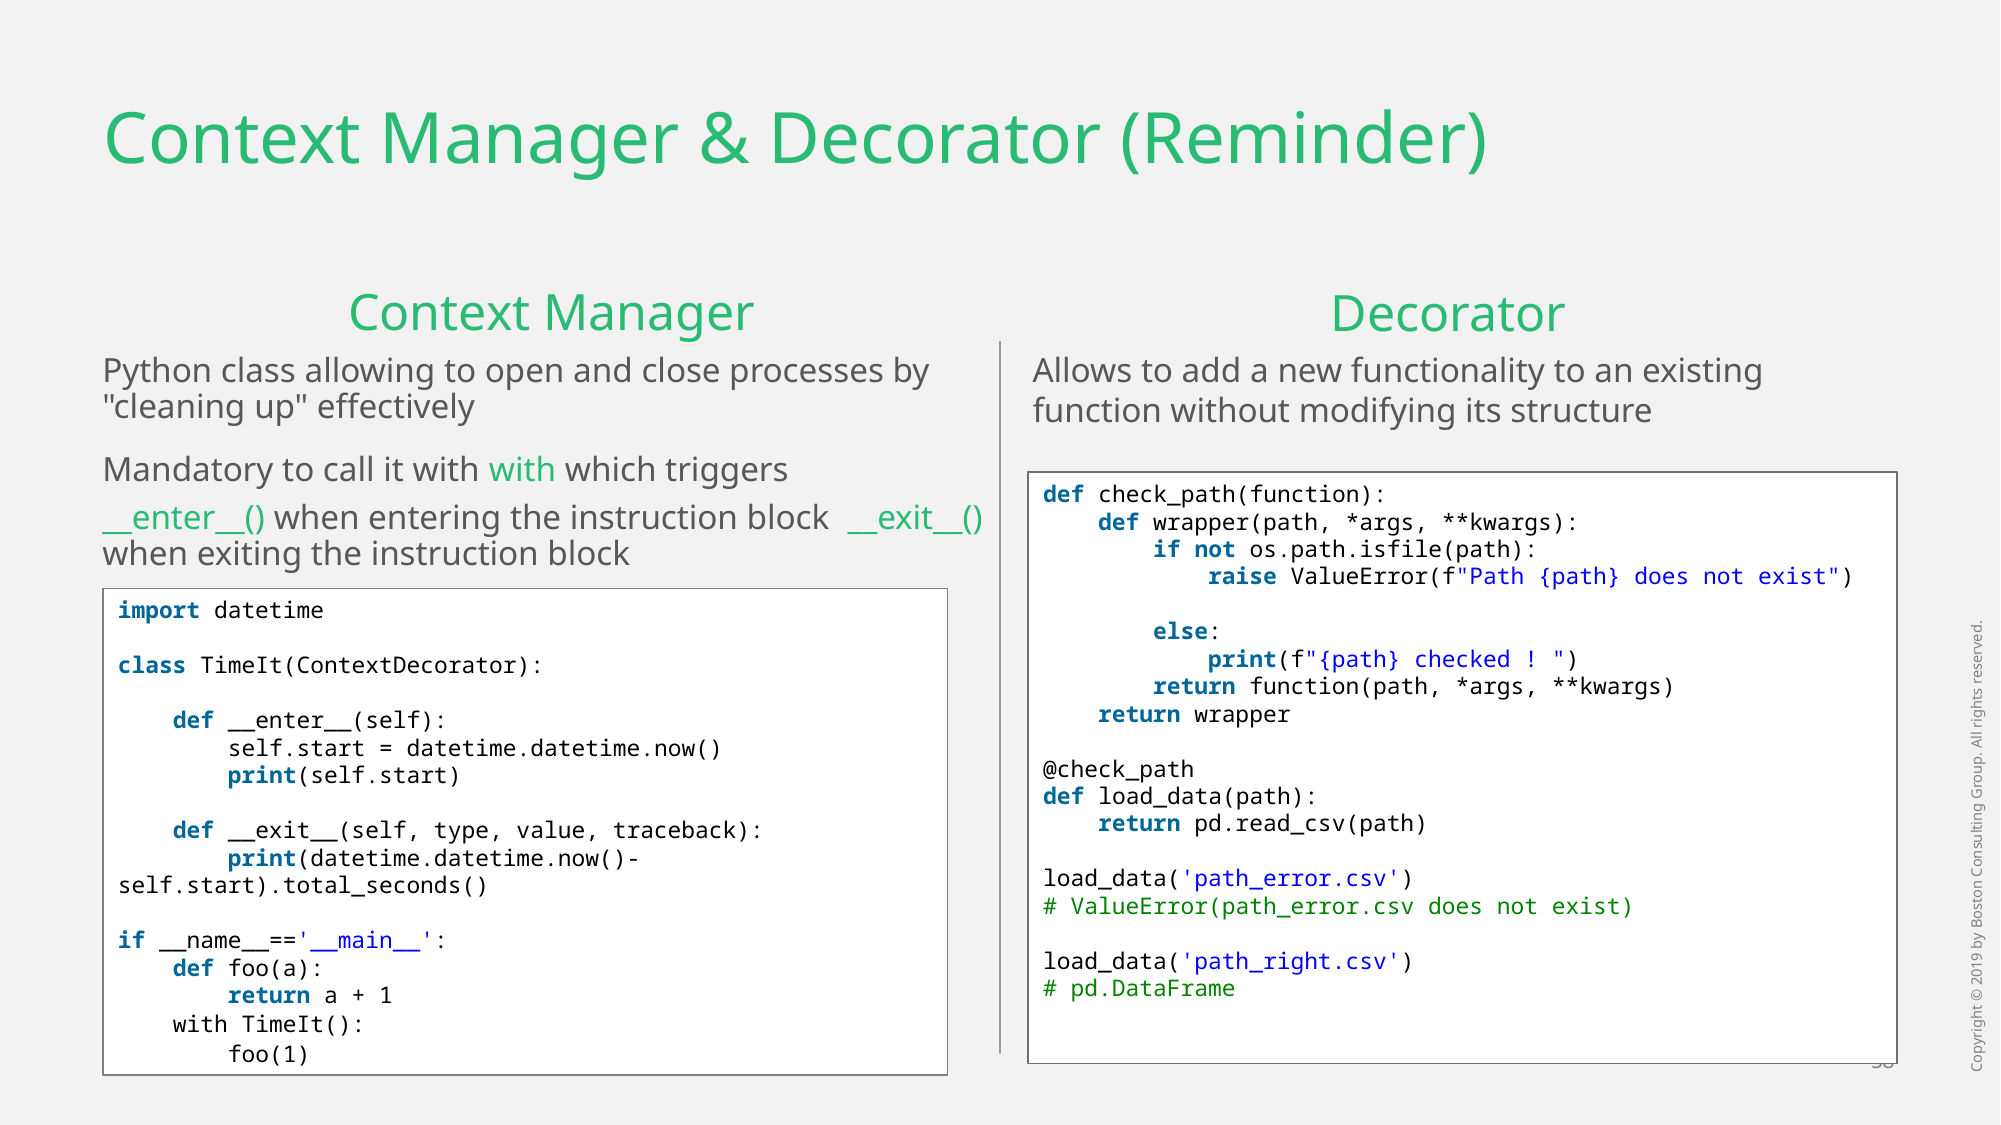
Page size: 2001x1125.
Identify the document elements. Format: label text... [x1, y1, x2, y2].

text_box Decorator [1001, 280, 1898, 342]
text_box import datetime class TimeIt(ContextDecorator): def __enter__(self): self.start = datetime.datetime.now() print(self.start) def __exit__(self, type, value, traceback): print(datetime.datetime.now()-self.start).total_seconds() if __name__=='__main__': def foo(a): return a + 1 with TimeIt(): foo(1) [103, 588, 948, 1076]
text_box def check_path(function): def wrapper(path, *args, **kwargs): if not os.path.isfile(path): raise ValueError(f"Path {path} does not exist") else: print(f"{path} checked ! ") return function(path, *args, **kwargs) return wrapper @check_path def load_data(path): return pd.read_csv(path) load_data('path_error.csv') # ValueError(path_error.csv does not exist) load_data('path_right.csv') # pd.DataFrame [1027, 471, 1898, 1064]
text_box Python class allowing to open and close processes by "cleaning up" effectively Mandatory to call it with with which triggers __enter__() when entering the instruction block __exit__() when exiting the instruction block [87, 346, 999, 581]
text_box Allows to add a new functionality to an existing function without modifying its structure [1001, 342, 1897, 437]
text_box Context Manager [102, 279, 1001, 341]
title Context Manager & Decorator (Reminder) [103, 102, 1897, 180]
